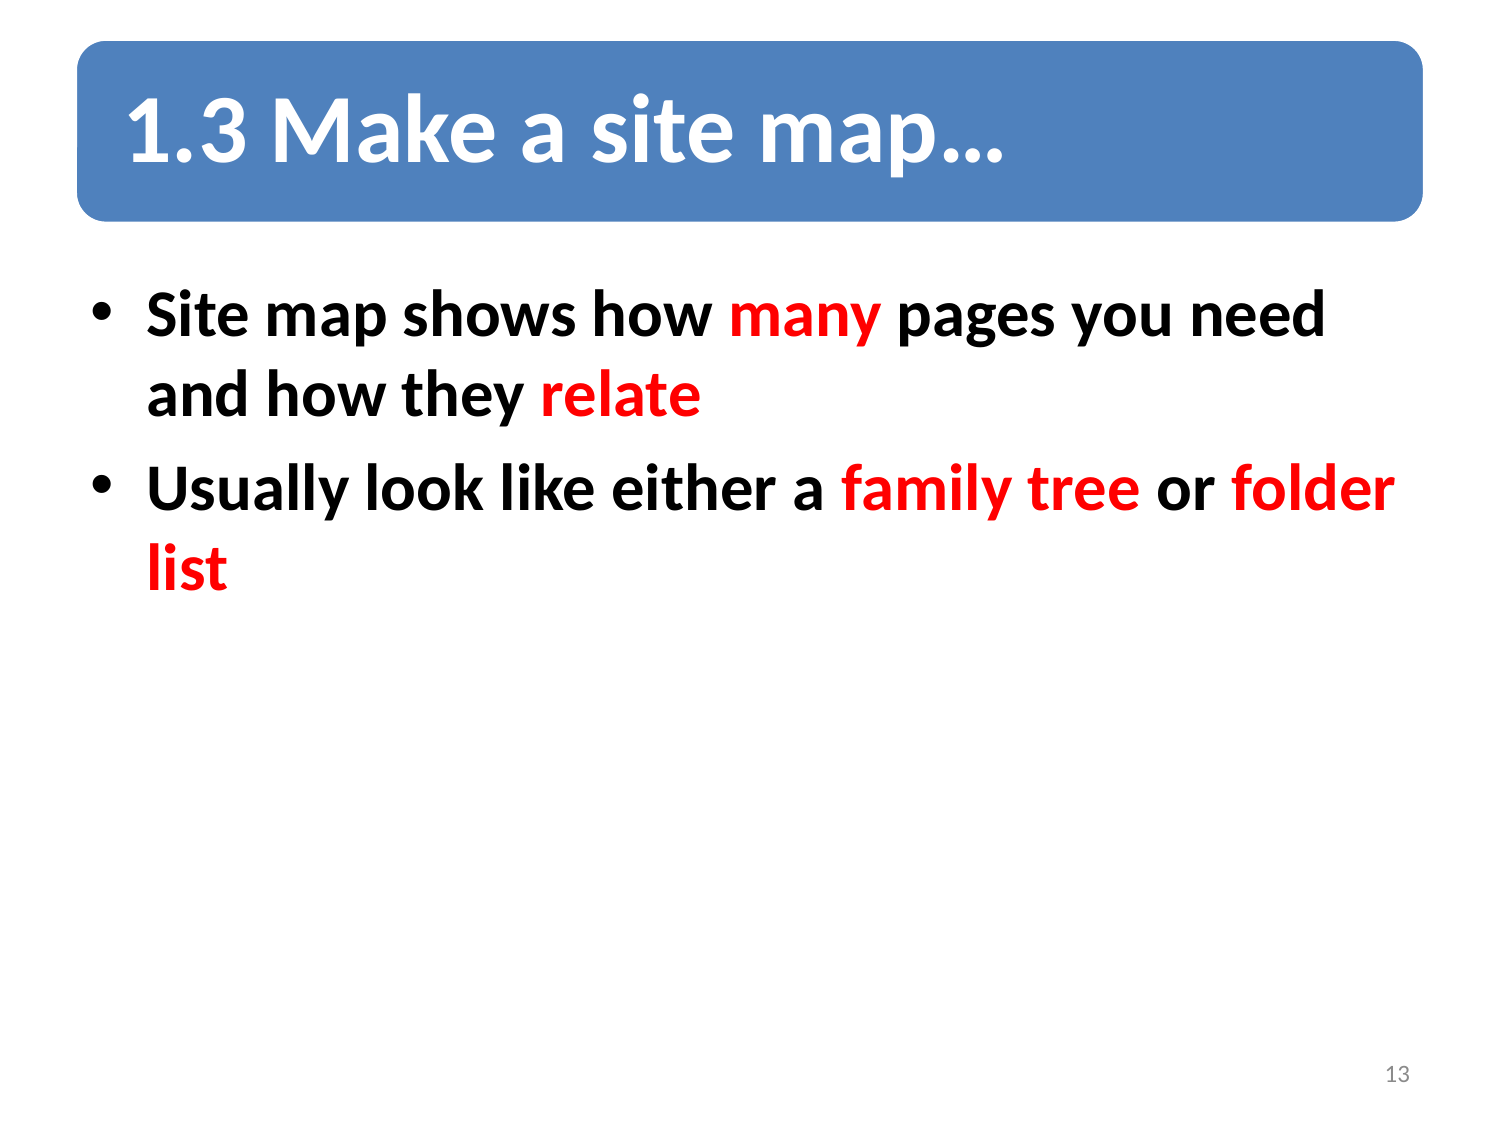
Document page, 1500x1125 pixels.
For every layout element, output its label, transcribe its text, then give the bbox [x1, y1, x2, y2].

slide_number 13 [1074, 1042, 1425, 1103]
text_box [74, 37, 1426, 226]
list Site map shows how many pages you need and how they relate Usually look like either a family tree or folder list [75, 262, 1425, 1005]
